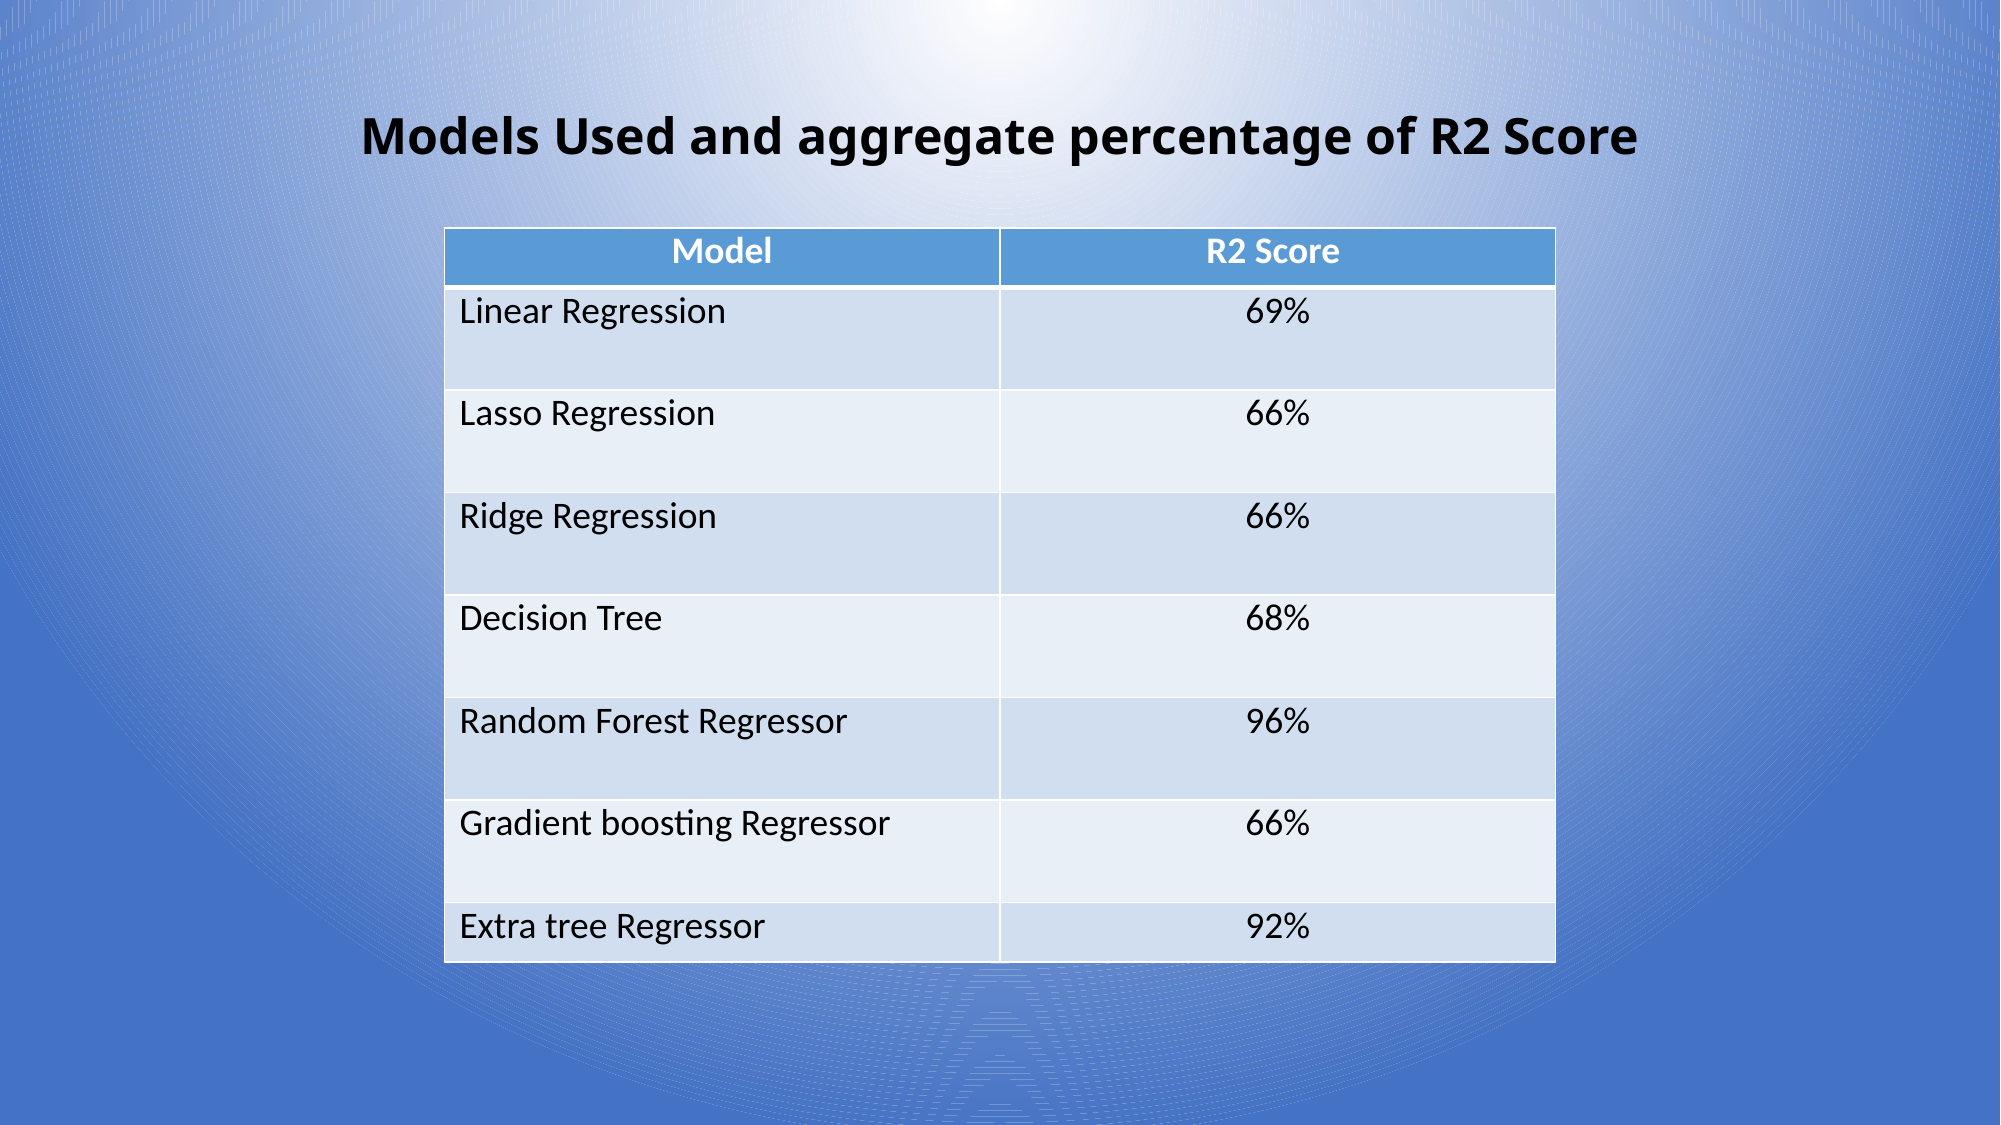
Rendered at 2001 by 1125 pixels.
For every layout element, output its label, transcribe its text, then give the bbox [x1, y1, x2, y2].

table_cell 68% [1001, 596, 1555, 697]
table_cell Ridge Regression [445, 493, 999, 594]
table_cell 96% [1001, 698, 1555, 799]
table_cell 66% [1001, 493, 1555, 594]
table_cell Lasso Regression [445, 391, 999, 492]
table_cell Extra tree Regressor [445, 903, 999, 961]
table_header R2 Score [1001, 229, 1555, 285]
table_cell 69% [1001, 290, 1555, 389]
table_cell 66% [1001, 391, 1555, 492]
title Models Used and aggregate percentage of R2 Score [137, 59, 1863, 278]
table_cell Decision Tree [445, 596, 999, 697]
table_cell 66% [1001, 801, 1555, 902]
table_cell Gradient boosting Regressor [445, 801, 999, 902]
table_cell Random Forest Regressor [445, 698, 999, 799]
table_cell 92% [1001, 903, 1555, 961]
table_cell Linear Regression [445, 290, 999, 389]
table_header Model [445, 229, 999, 285]
